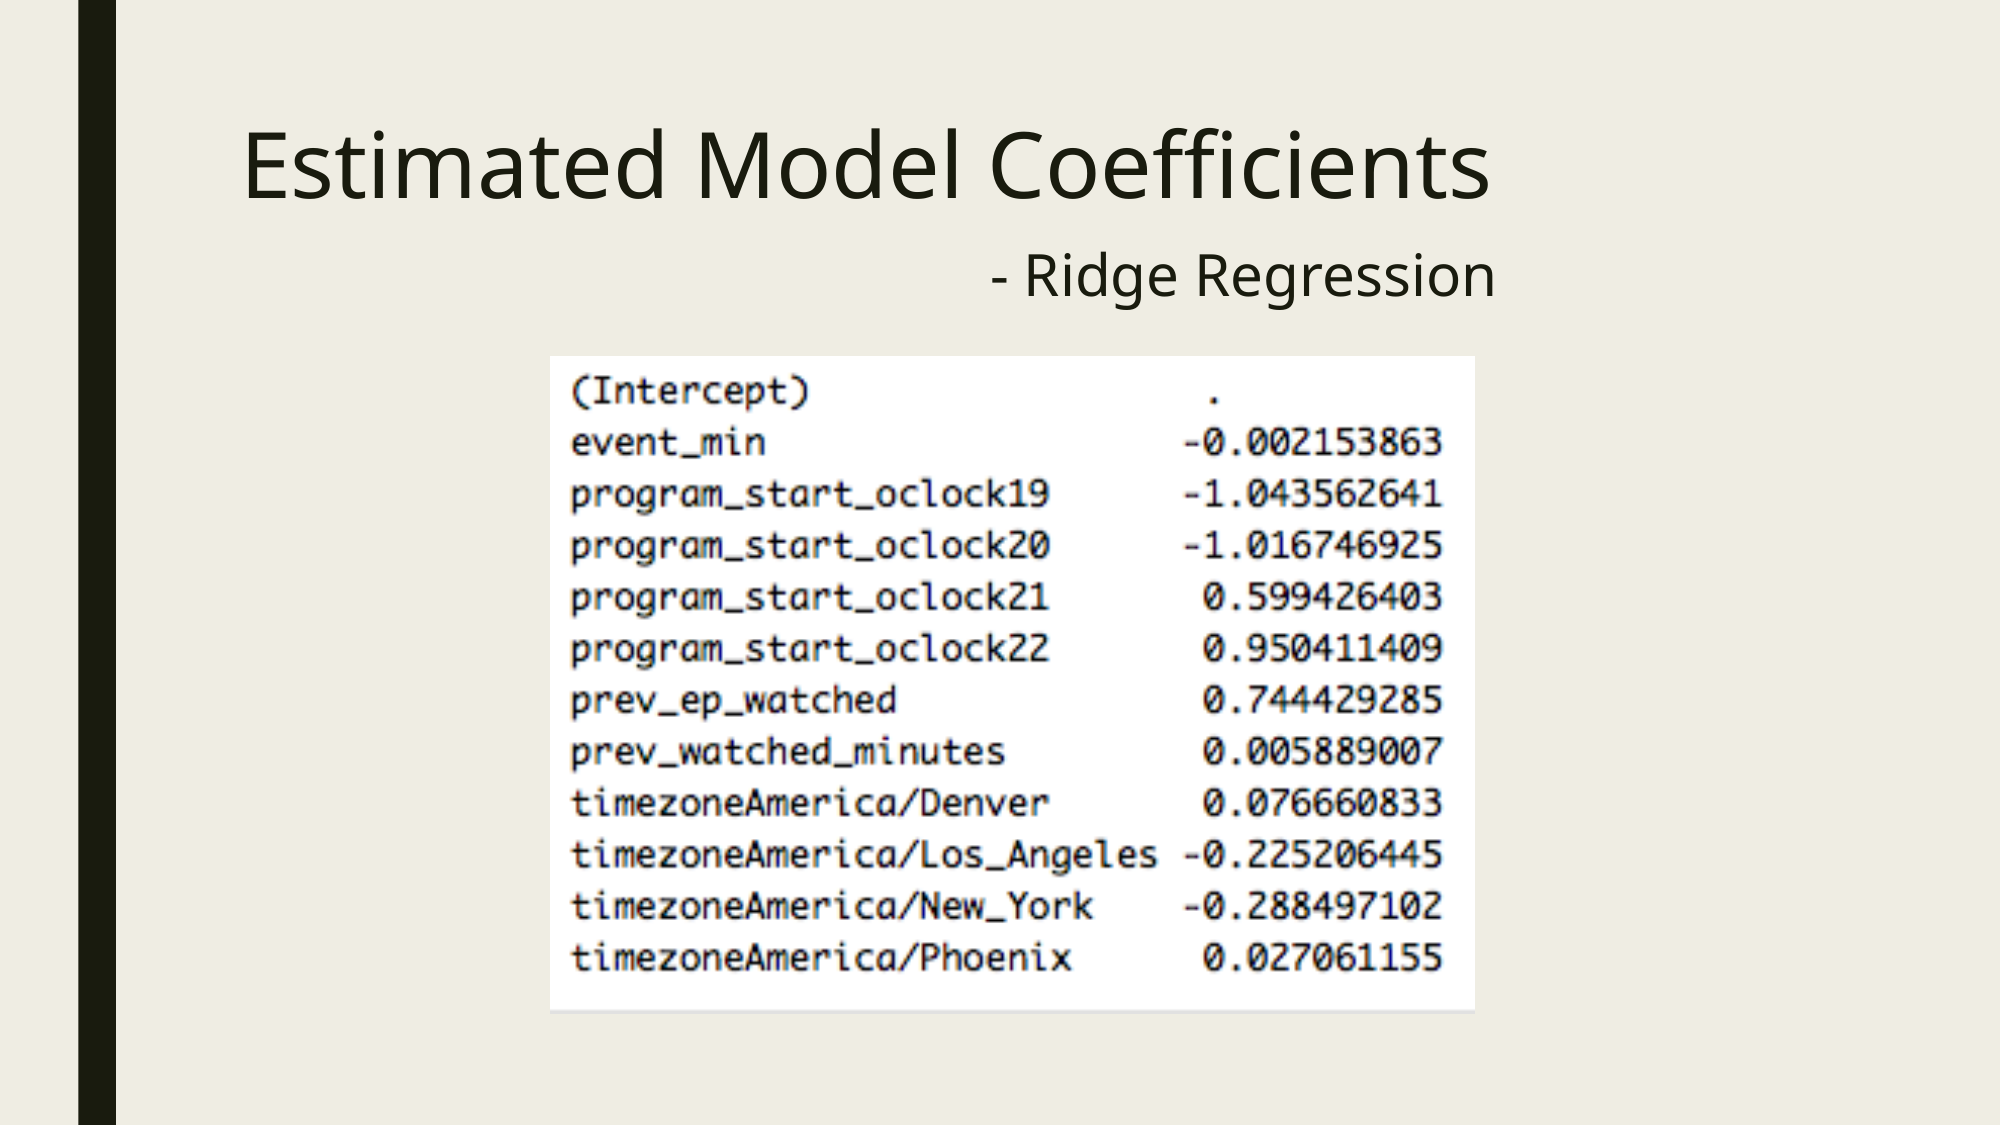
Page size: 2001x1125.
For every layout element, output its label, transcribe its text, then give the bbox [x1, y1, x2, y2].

title Estimated Model Coefficients - Ridge Regression [225, 112, 1800, 357]
picture [550, 356, 1475, 1014]
